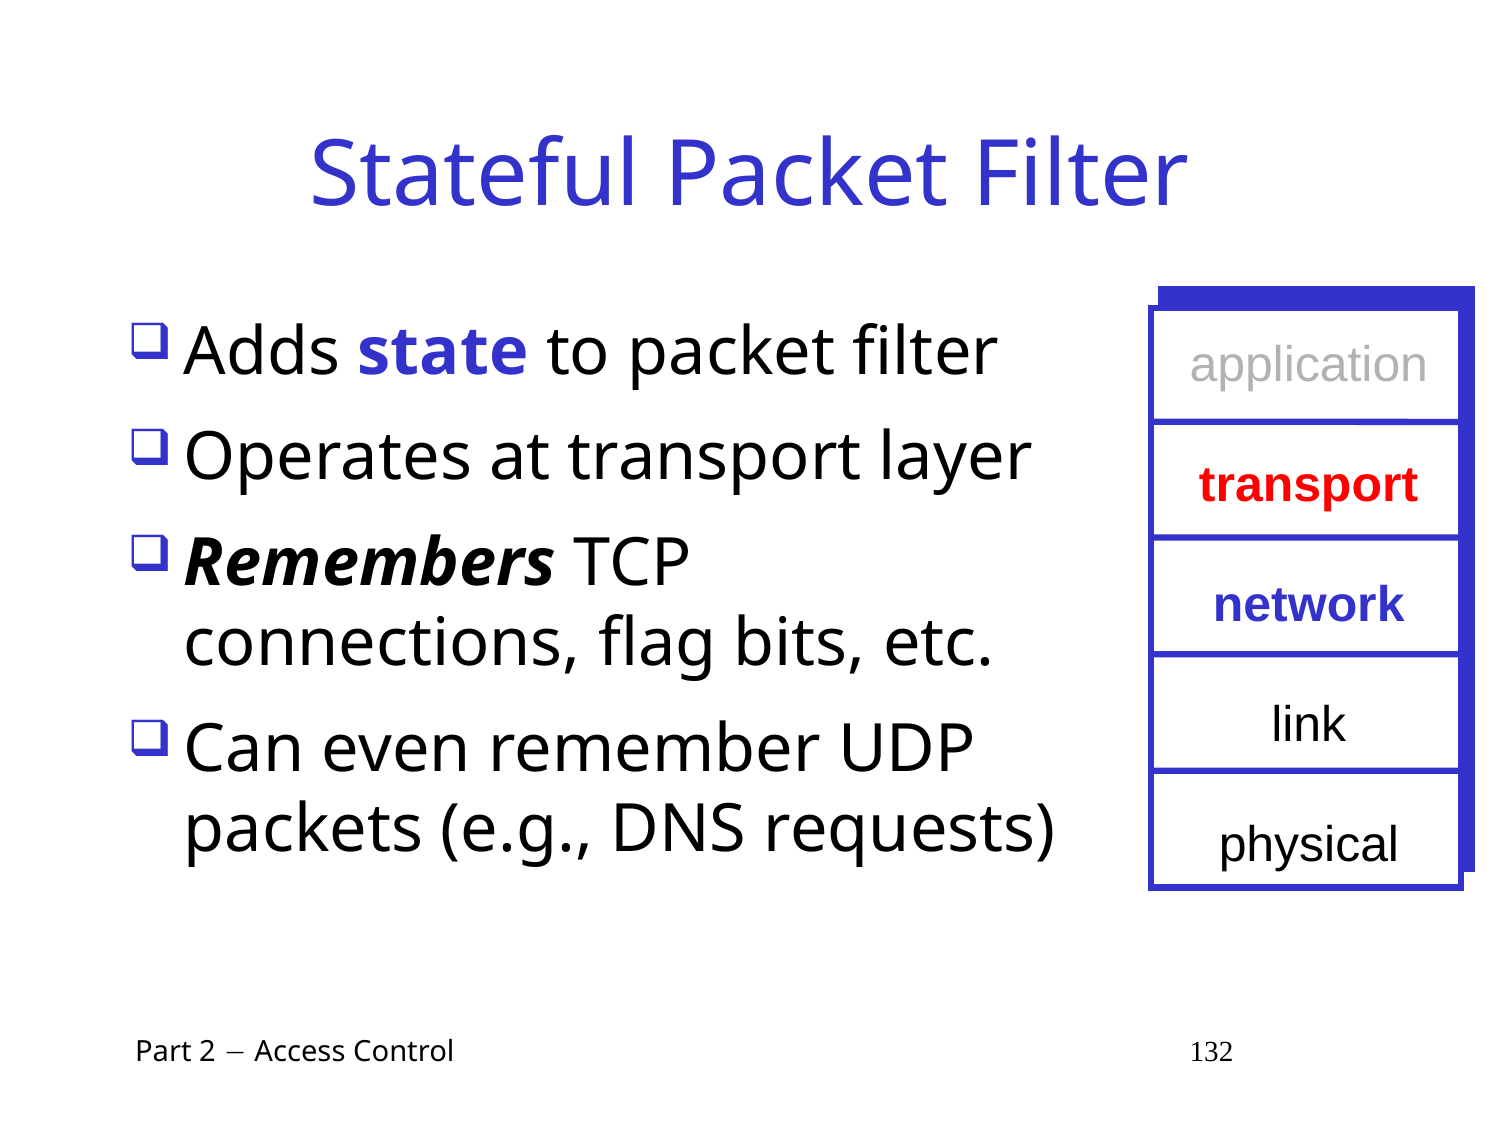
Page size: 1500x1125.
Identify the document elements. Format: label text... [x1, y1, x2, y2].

text_box [1161, 289, 1472, 869]
footer Part 2  Access Control 132 [112, 1024, 1401, 1101]
title Stateful Packet Filter [112, 74, 1388, 263]
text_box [1149, 308, 1462, 888]
list Adds state to packet filter Operates at transport layer Remembers TCP connections, flag bits, etc. Can even remember UDP packets (e.g., DNS requests) [112, 299, 1113, 976]
